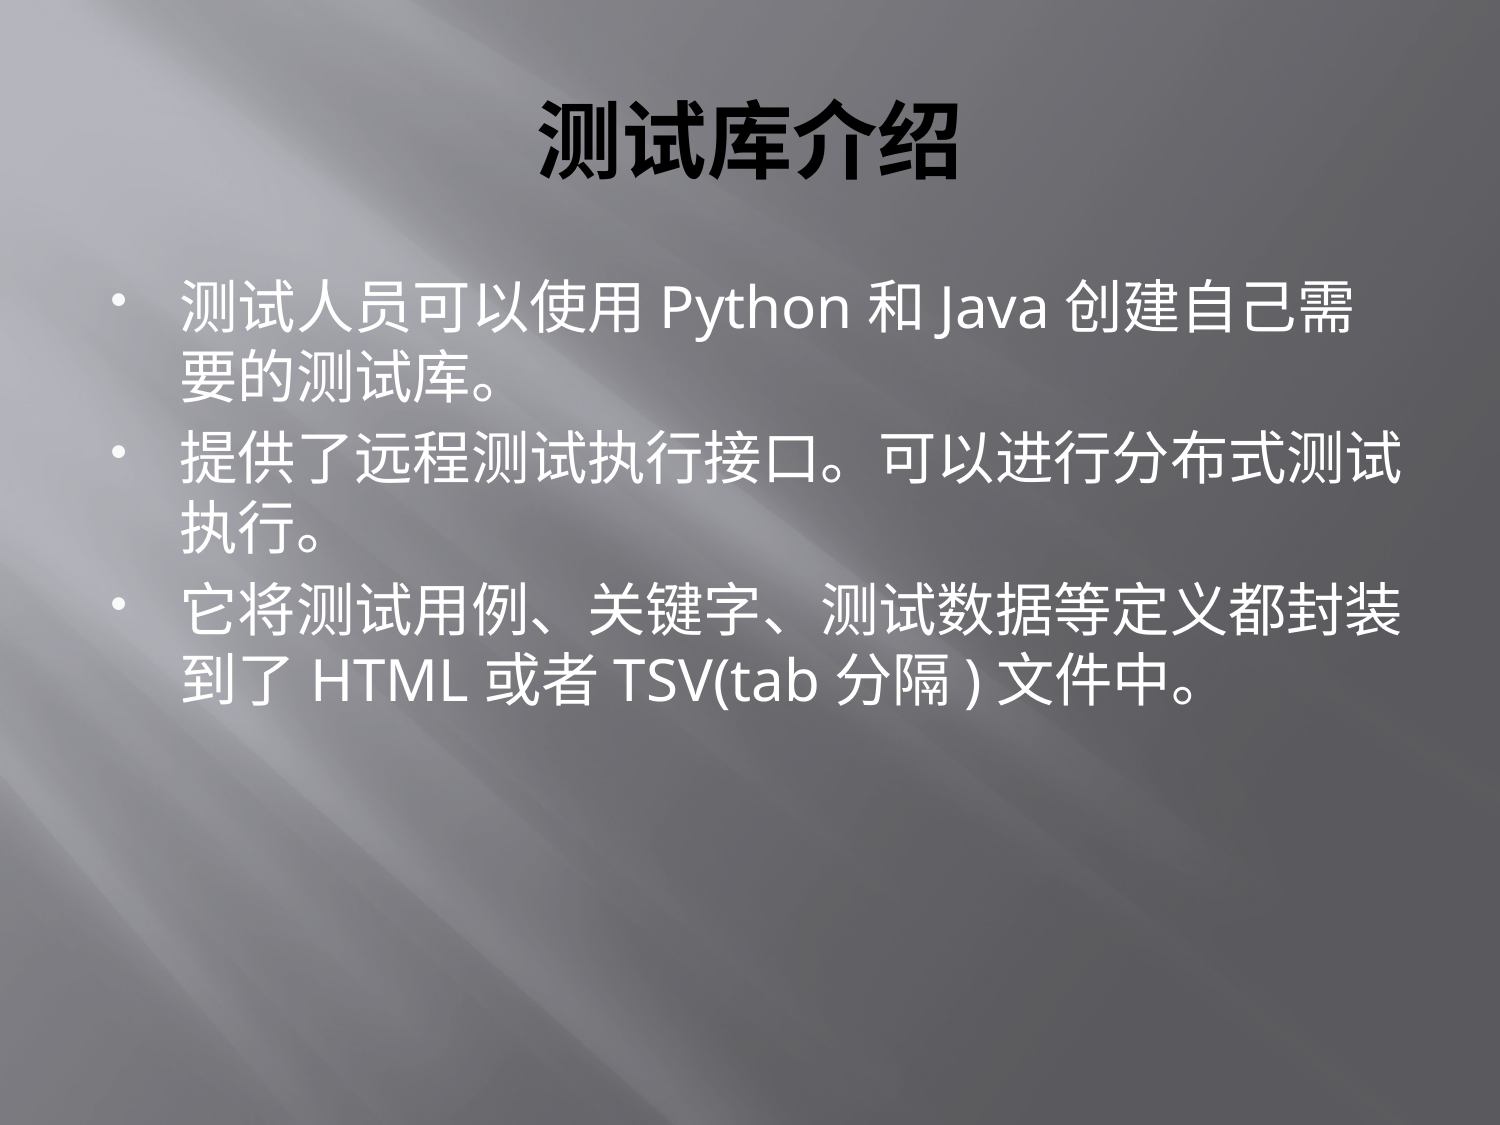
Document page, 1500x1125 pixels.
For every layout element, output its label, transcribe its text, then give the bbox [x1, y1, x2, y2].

title 测试库介绍 [75, 45, 1425, 233]
list 测试人员可以使用Python和Java创建自己需要的测试库。 提供了远程测试执行接口。可以进行分布式测试执行。 它将测试用例、关键字、测试数据等定义都封装到了HTML或者TSV(tab分隔)文件中。 [75, 262, 1425, 1035]
